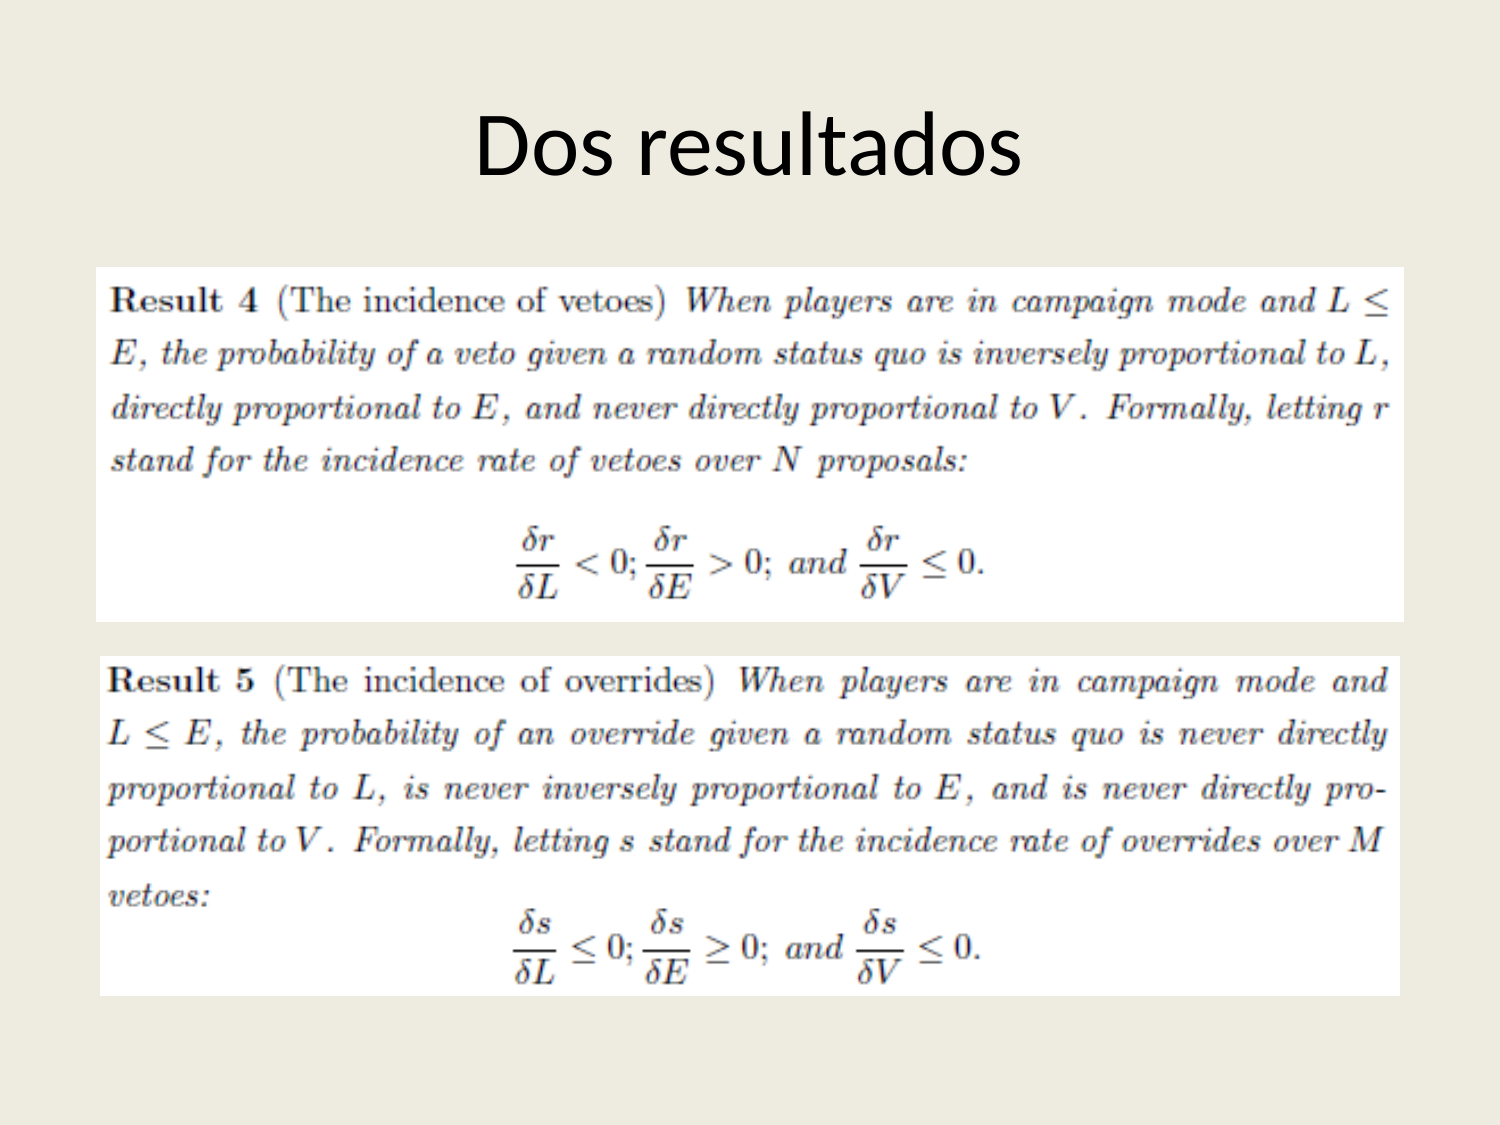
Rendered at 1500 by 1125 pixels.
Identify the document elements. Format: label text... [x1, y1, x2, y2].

picture [96, 266, 1404, 622]
title Dos resultados [75, 45, 1425, 233]
picture [100, 656, 1400, 996]
